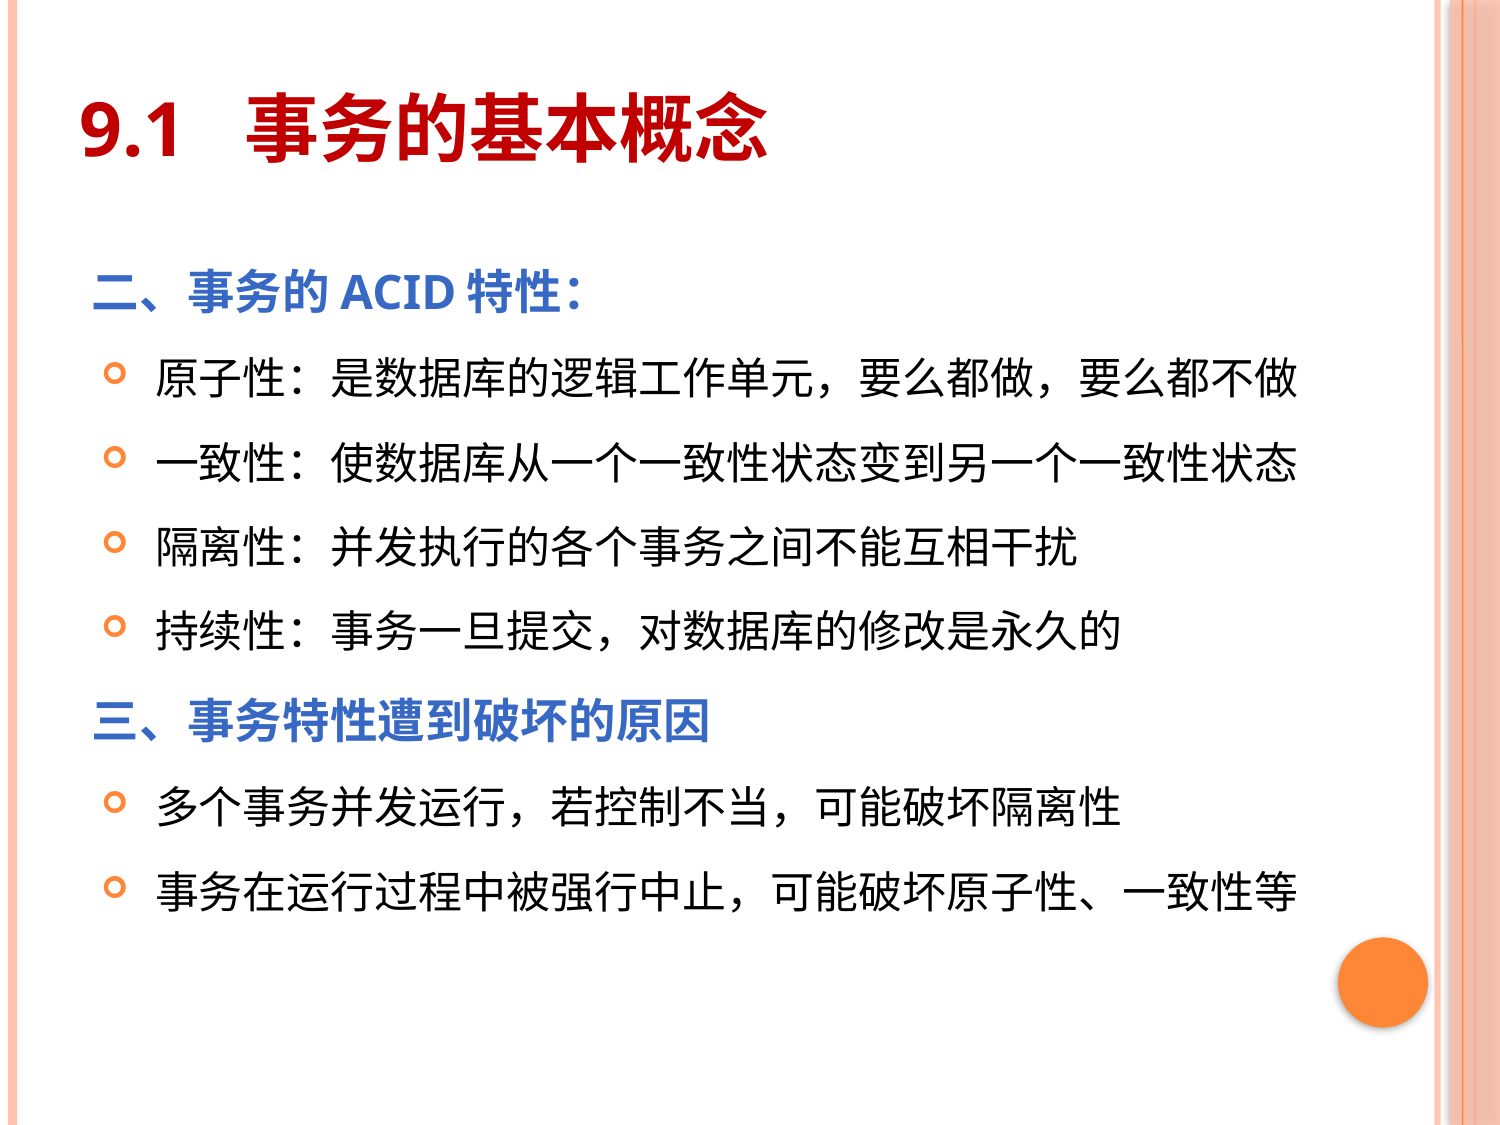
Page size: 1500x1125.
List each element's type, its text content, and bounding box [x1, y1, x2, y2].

title 9.1 事务的基本概念 [64, 32, 1290, 220]
list 二、事务的ACID特性： 原子性：是数据库的逻辑工作单元，要么都做，要么都不做 一致性：使数据库从一个一致性状态变到另一个一致性状态 隔离性：并发执行的各个事务之间不能互相干扰 持续性：事务一旦提交，对数据库的修改是永久的 三、事务特性遭到破坏的原因 多个事务并发运行，若控制不当，可能破坏隔离性 事务在运行过程中被强行中止，可能破坏原子性、一致性等 [76, 219, 1400, 1083]
